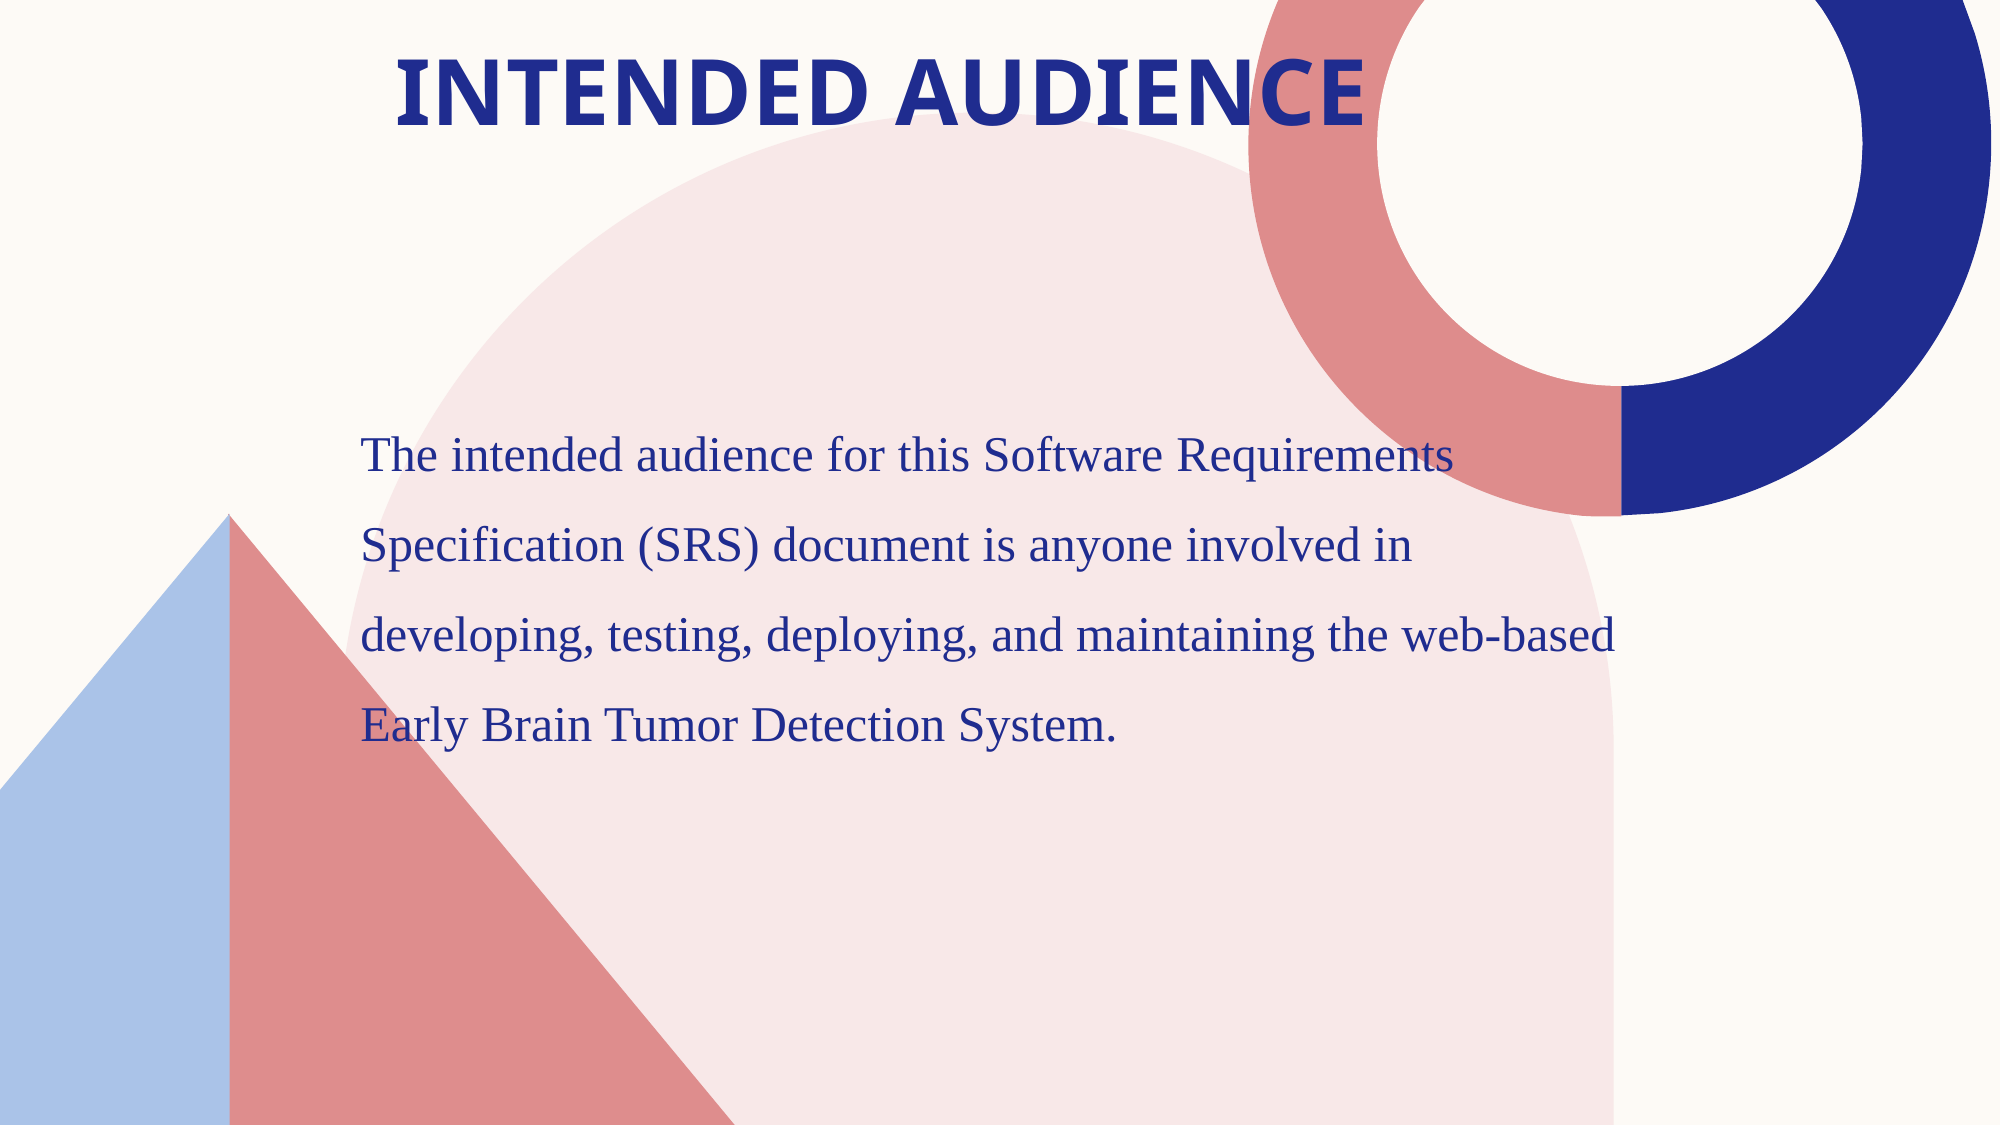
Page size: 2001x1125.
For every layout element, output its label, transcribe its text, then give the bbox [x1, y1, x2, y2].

list The intended audience for this Software Requirements Specification (SRS) document is anyone involved in developing, testing, deploying, and maintaining the web-based Early Brain Tumor Detection System. [360, 391, 1640, 865]
title Intended Audience [357, 25, 1408, 152]
